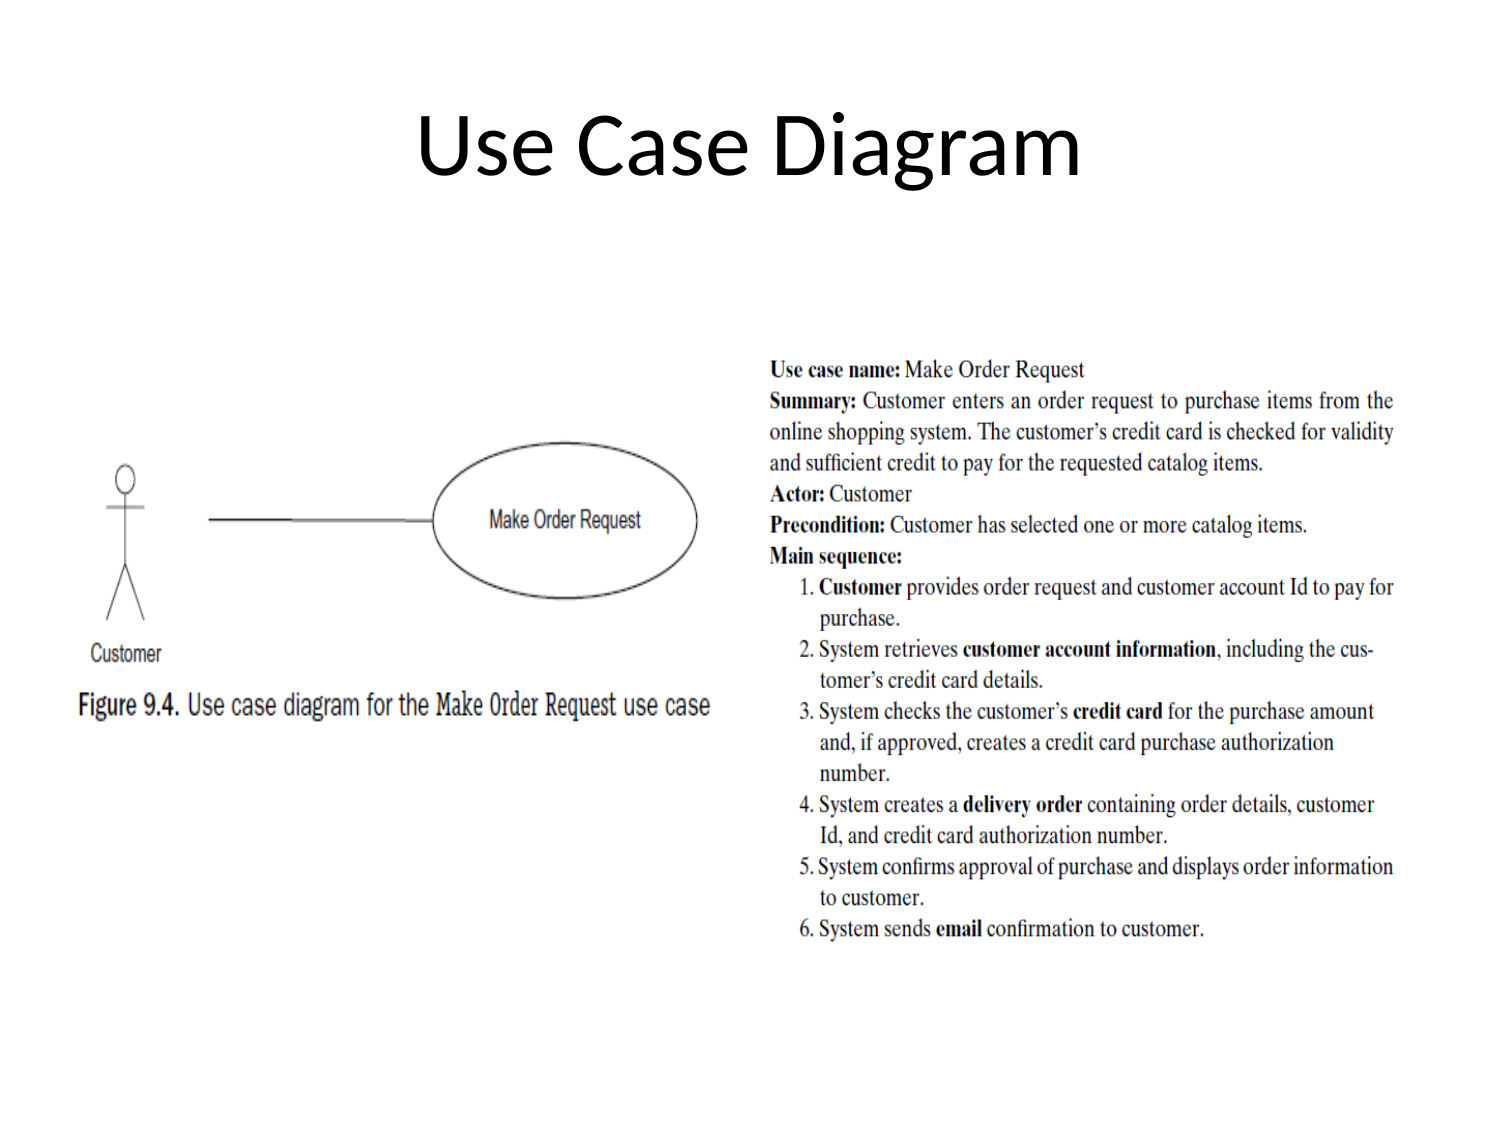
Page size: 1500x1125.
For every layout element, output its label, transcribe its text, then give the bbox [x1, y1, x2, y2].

title Use Case Diagram [75, 45, 1425, 233]
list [762, 349, 1426, 951]
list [74, 437, 738, 732]
